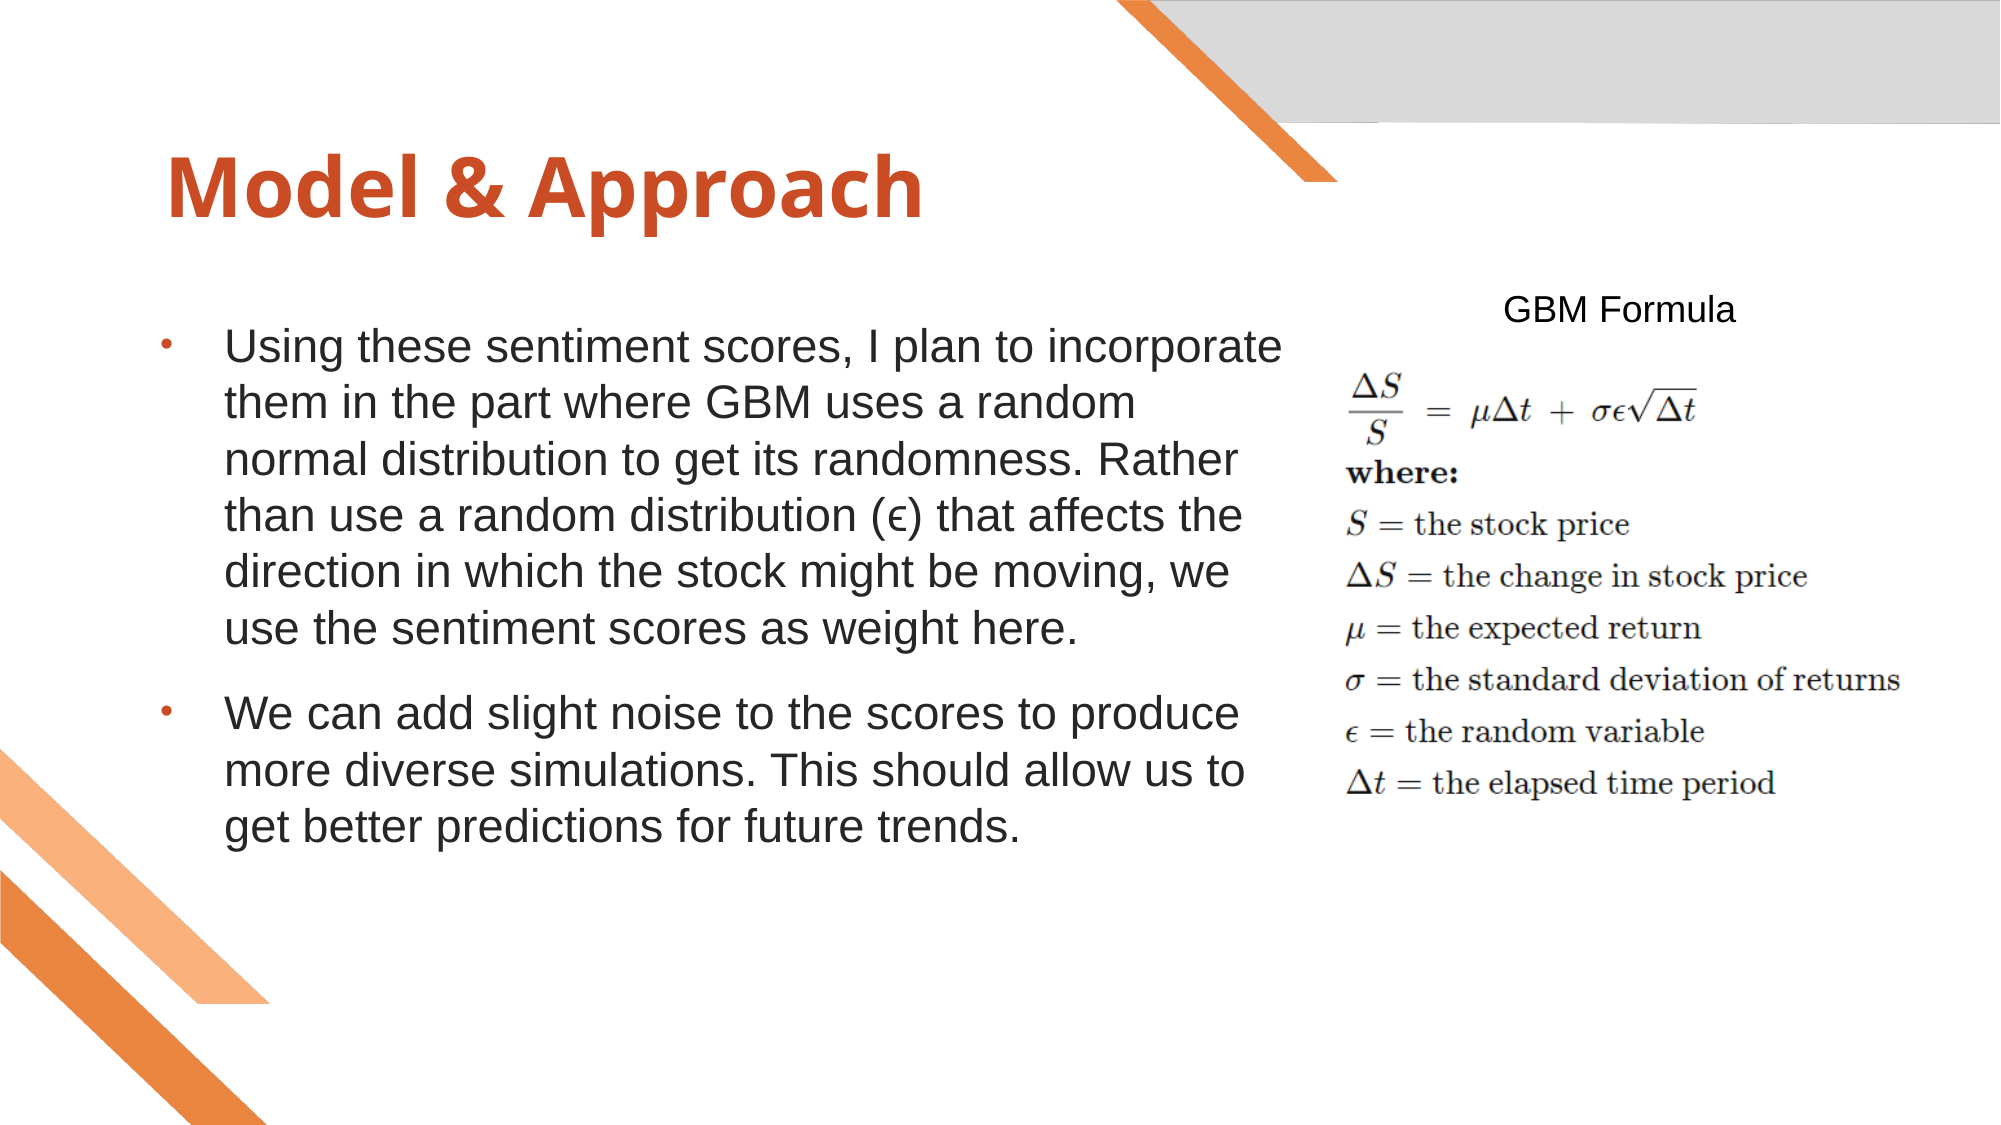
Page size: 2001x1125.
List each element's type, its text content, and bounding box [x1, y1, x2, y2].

list Using these sentiment scores, I plan to incorporate them in the part where GBM uses a random normal distribution to get its randomness. Rather than use a random distribution (ϵ) that affects the direction in which the stock might be moving, we use the sentiment scores as weight here. We can add slight noise to the scores to produce more diverse simulations. This should allow us to get better predictions for future trends. [134, 307, 1300, 905]
picture [1332, 359, 1909, 817]
picture [0, 745, 270, 1125]
text_box GBM Formula [1488, 277, 1778, 338]
picture [1116, 0, 2000, 136]
title Model & Approach [134, 136, 1672, 233]
